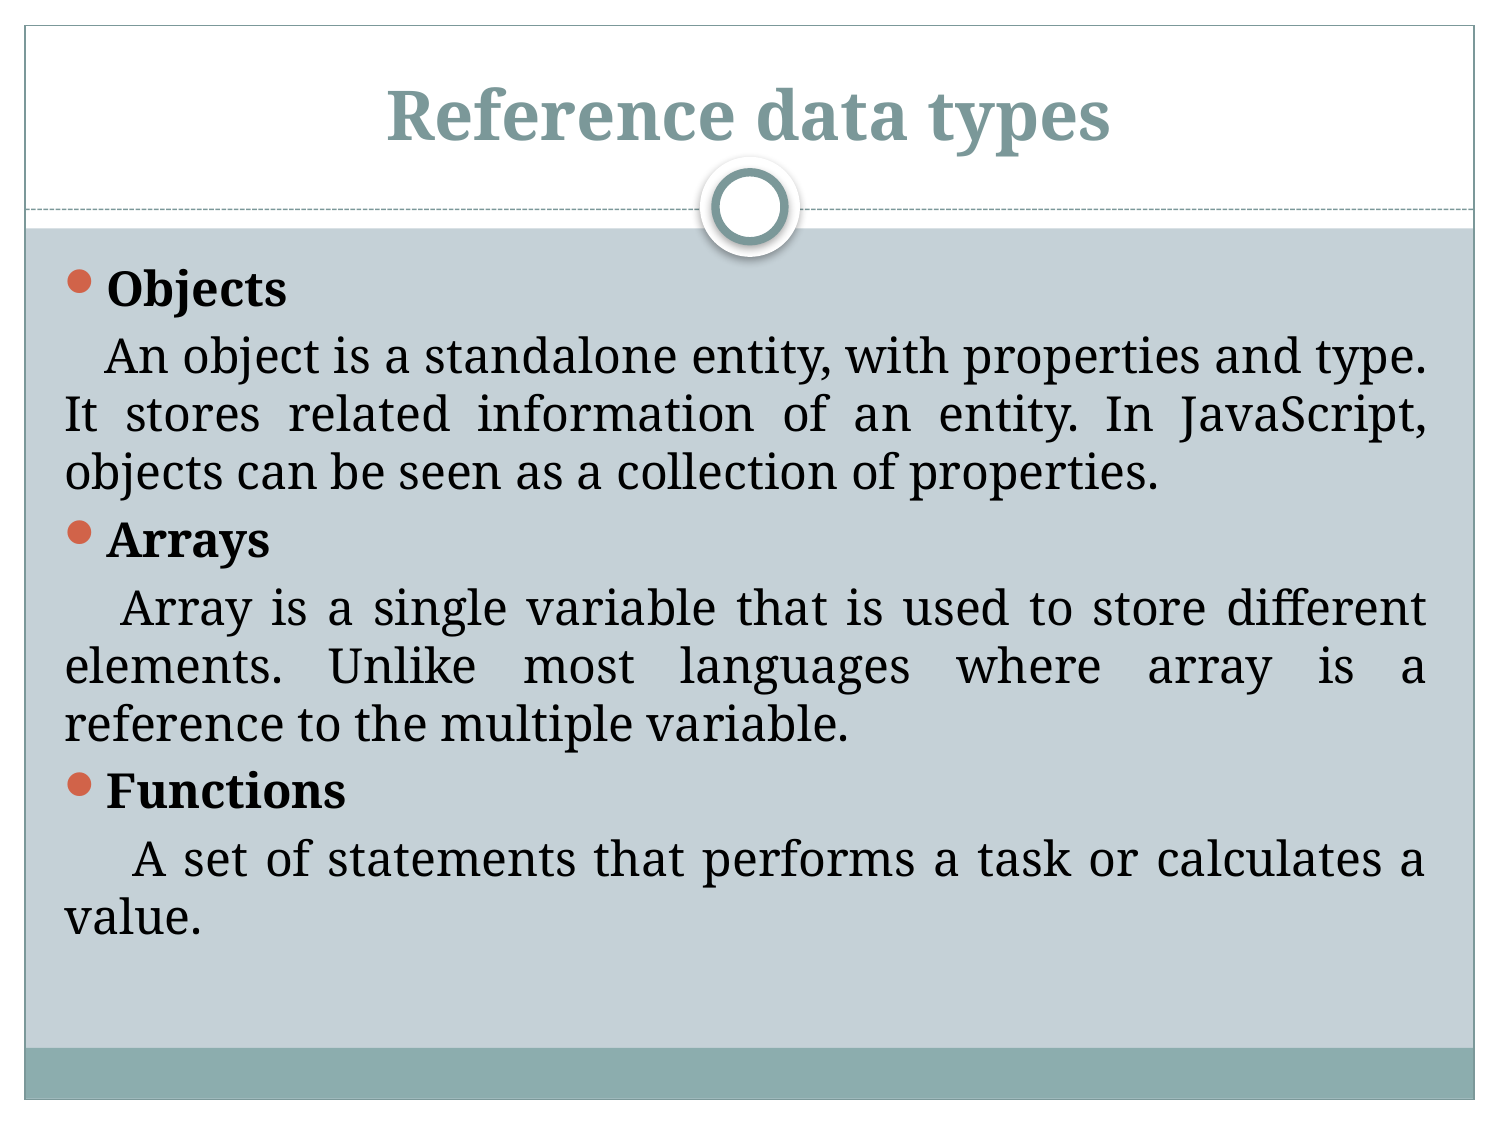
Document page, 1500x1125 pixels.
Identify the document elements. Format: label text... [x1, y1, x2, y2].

title Reference data types [49, 37, 1450, 162]
list Objects An object is a standalone entity, with properties and type. It stores related information of an entity. In JavaScript, objects can be seen as a collection of properties. Arrays Array is a single variable that is used to store different elements. Unlike most languages where array is a reference to the multiple variable. Functions A set of statements that performs a task or calculates a value. [49, 250, 1445, 1001]
